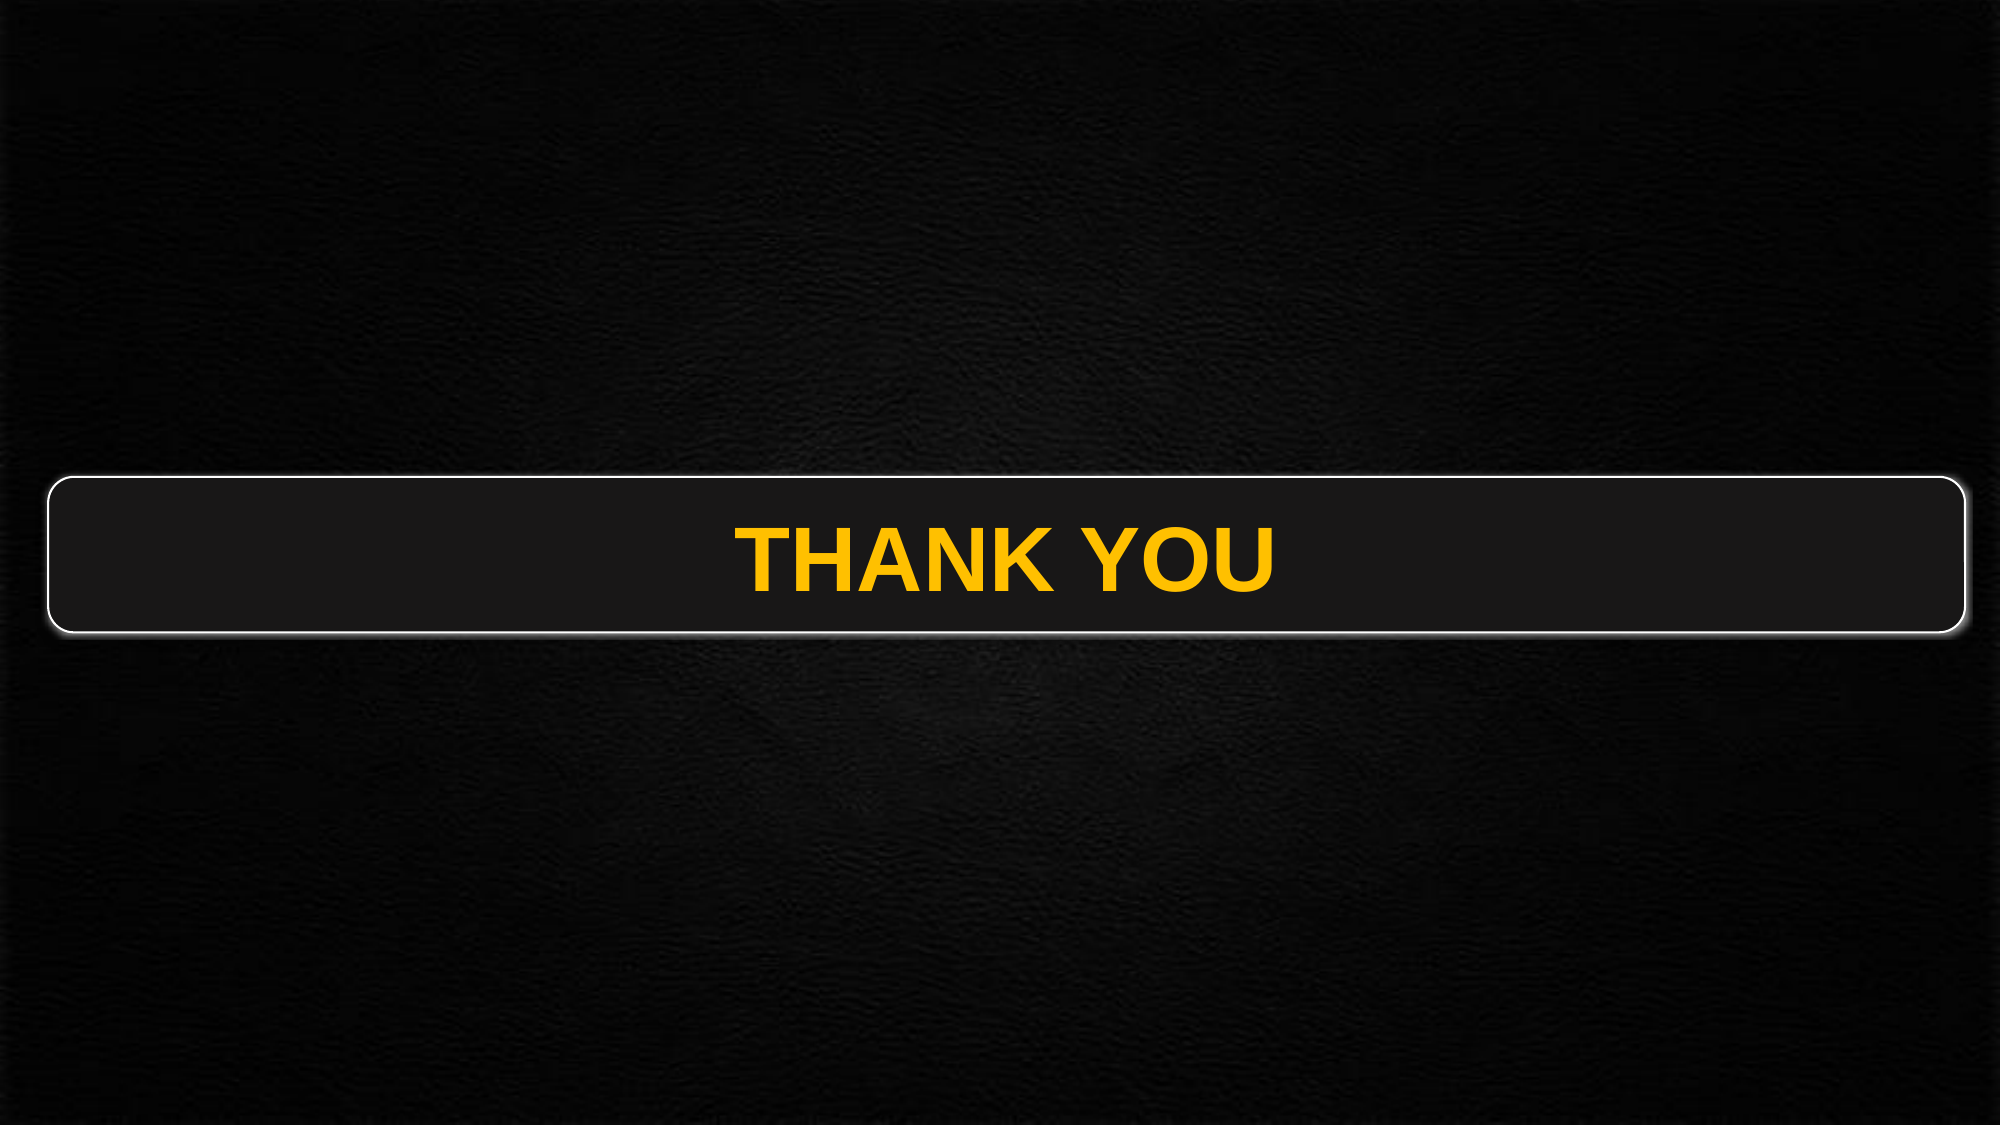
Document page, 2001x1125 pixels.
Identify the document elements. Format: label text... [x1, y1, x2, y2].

picture [0, 0, 2000, 1125]
text_box THANK YOU [47, 475, 1967, 634]
